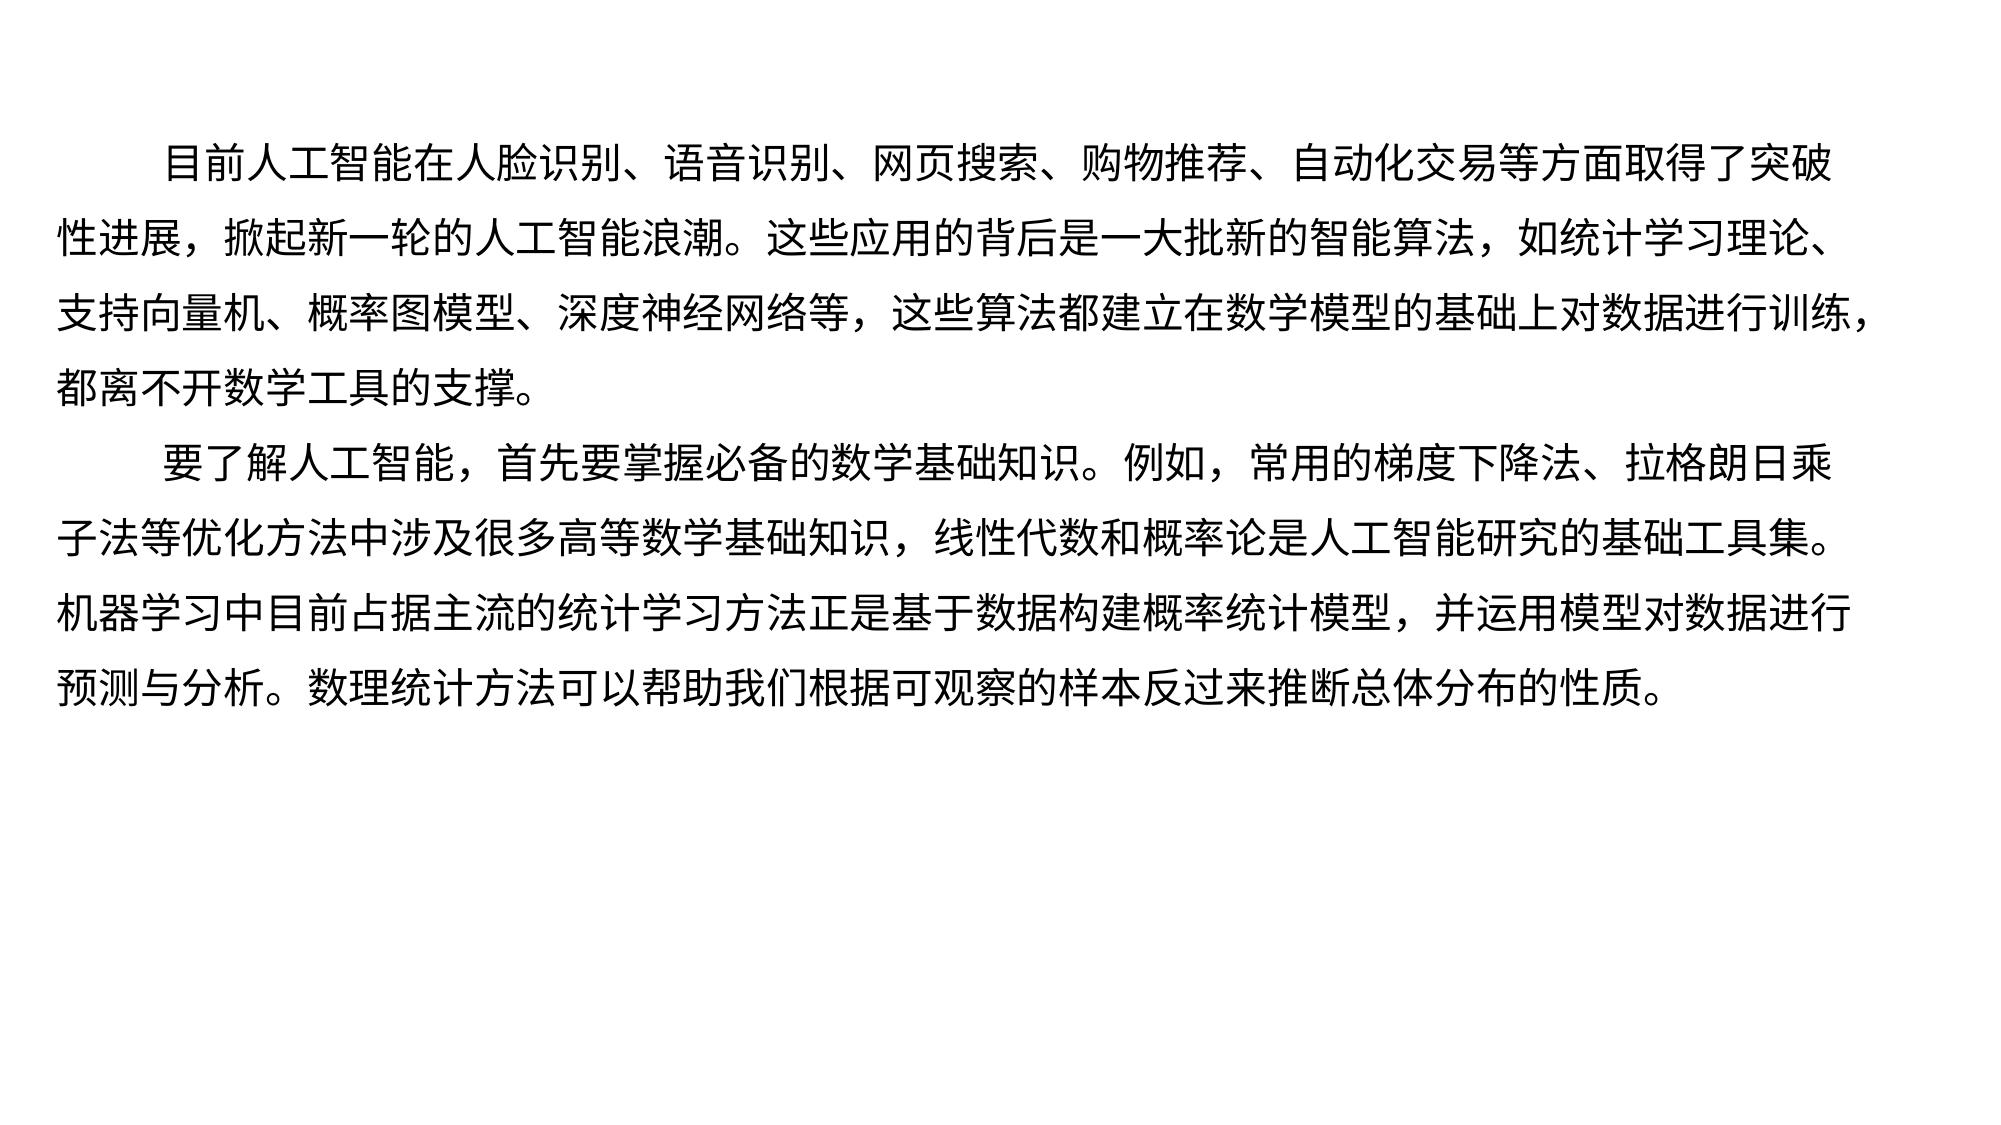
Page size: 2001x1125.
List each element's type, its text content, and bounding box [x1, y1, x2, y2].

text_box 目前人工智能在人脸识别、语音识别、网页搜索、购物推荐、自动化交易等方面取得了突破性进展，掀起新一轮的人工智能浪潮。这些应用的背后是一大批新的智能算法，如统计学习理论、支持向量机、概率图模型、深度神经网络等，这些算法都建立在数学模型的基础上对数据进行训练，都离不开数学工具的支撑。 要了解人工智能，首先要掌握必备的数学基础知识。例如，常用的梯度下降法、拉格朗日乘子法等优化方法中涉及很多高等数学基础知识，线性代数和概率论是人工智能研究的基础工具集。机器学习中目前占据主流的统计学习方法正是基于数据构建概率统计模型，并运用模型对数据进行预测与分析。数理统计方法可以帮助我们根据可观察的样本反过来推断总体分布的性质。 [41, 104, 1869, 720]
